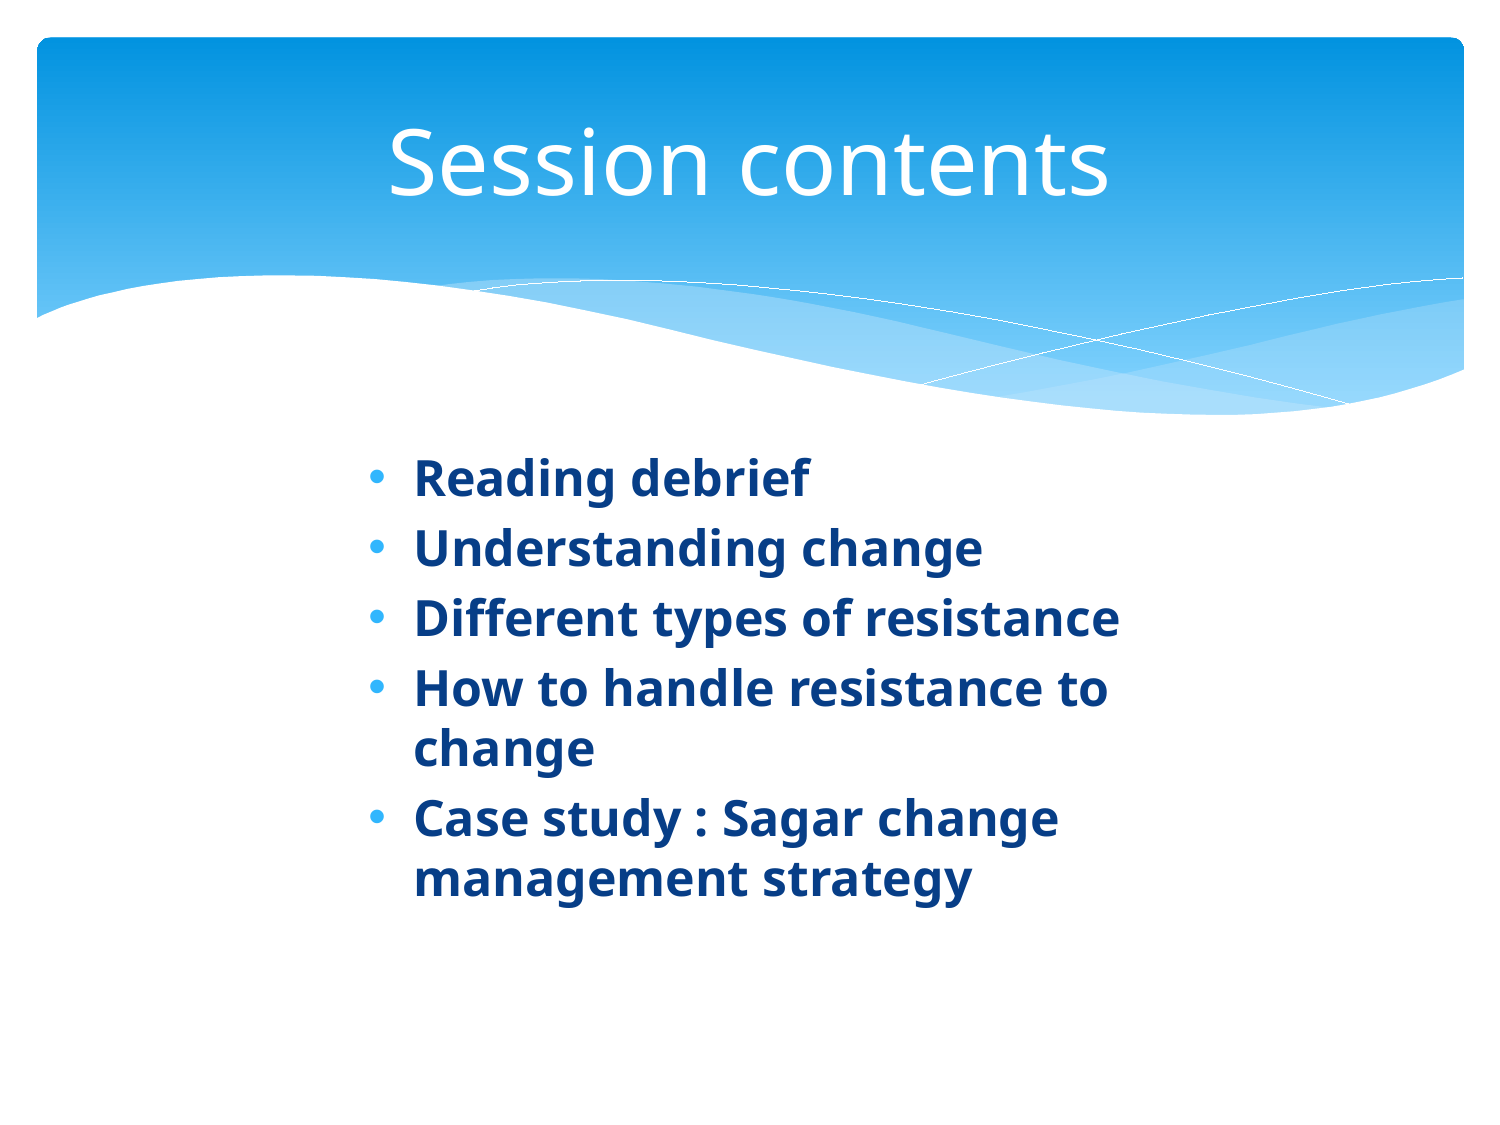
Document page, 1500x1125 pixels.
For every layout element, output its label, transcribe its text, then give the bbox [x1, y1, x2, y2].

list Reading debrief Understanding change Different types of resistance How to handle resistance to change Case study : Sagar change management strategy [353, 438, 1240, 1005]
title Session contents [75, 55, 1425, 261]
